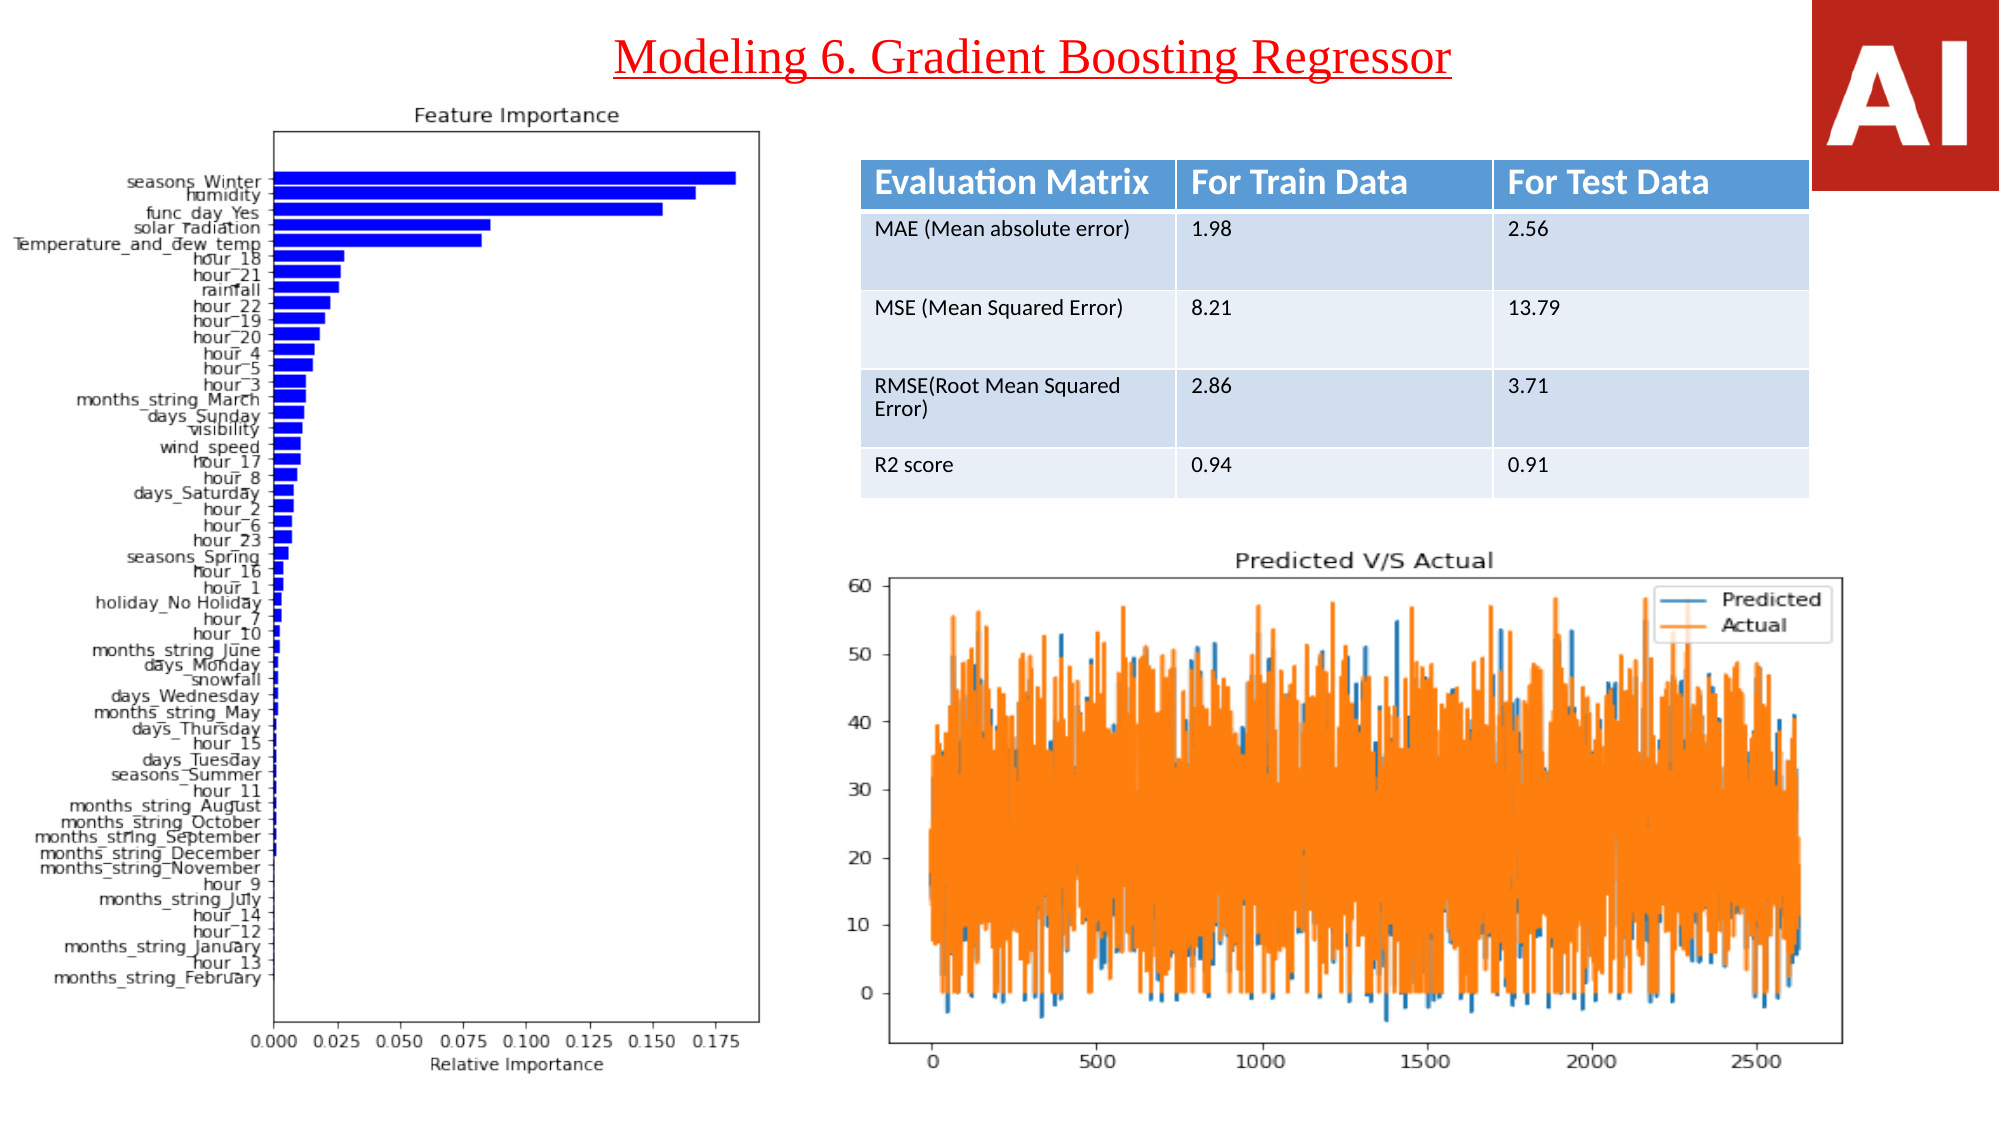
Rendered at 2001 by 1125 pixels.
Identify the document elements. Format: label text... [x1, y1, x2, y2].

picture [0, 95, 771, 1084]
table_cell 0.91 [1494, 449, 1809, 498]
table_cell RMSE(Root Mean Squared Error) [861, 370, 1175, 447]
table_cell R2 score [861, 449, 1175, 498]
table_cell MAE (Mean absolute error) [861, 214, 1175, 290]
table_header For Test Data [1494, 160, 1809, 209]
subtitle Modeling 6. Gradient Boosting Regressor [84, 22, 1981, 1030]
picture [831, 538, 1857, 1084]
table_cell 2.86 [1177, 370, 1492, 447]
table_cell 13.79 [1494, 291, 1809, 368]
table_cell MSE (Mean Squared Error) [861, 291, 1175, 368]
table_cell 3.71 [1494, 370, 1809, 447]
table_header Evaluation Matrix [861, 160, 1175, 209]
table_header For Train Data [1177, 160, 1492, 209]
picture [1809, 0, 2000, 191]
table_cell 8.21 [1177, 291, 1492, 368]
table_cell 1.98 [1177, 214, 1492, 290]
table_cell 2.56 [1494, 214, 1809, 290]
table_cell 0.94 [1177, 449, 1492, 498]
